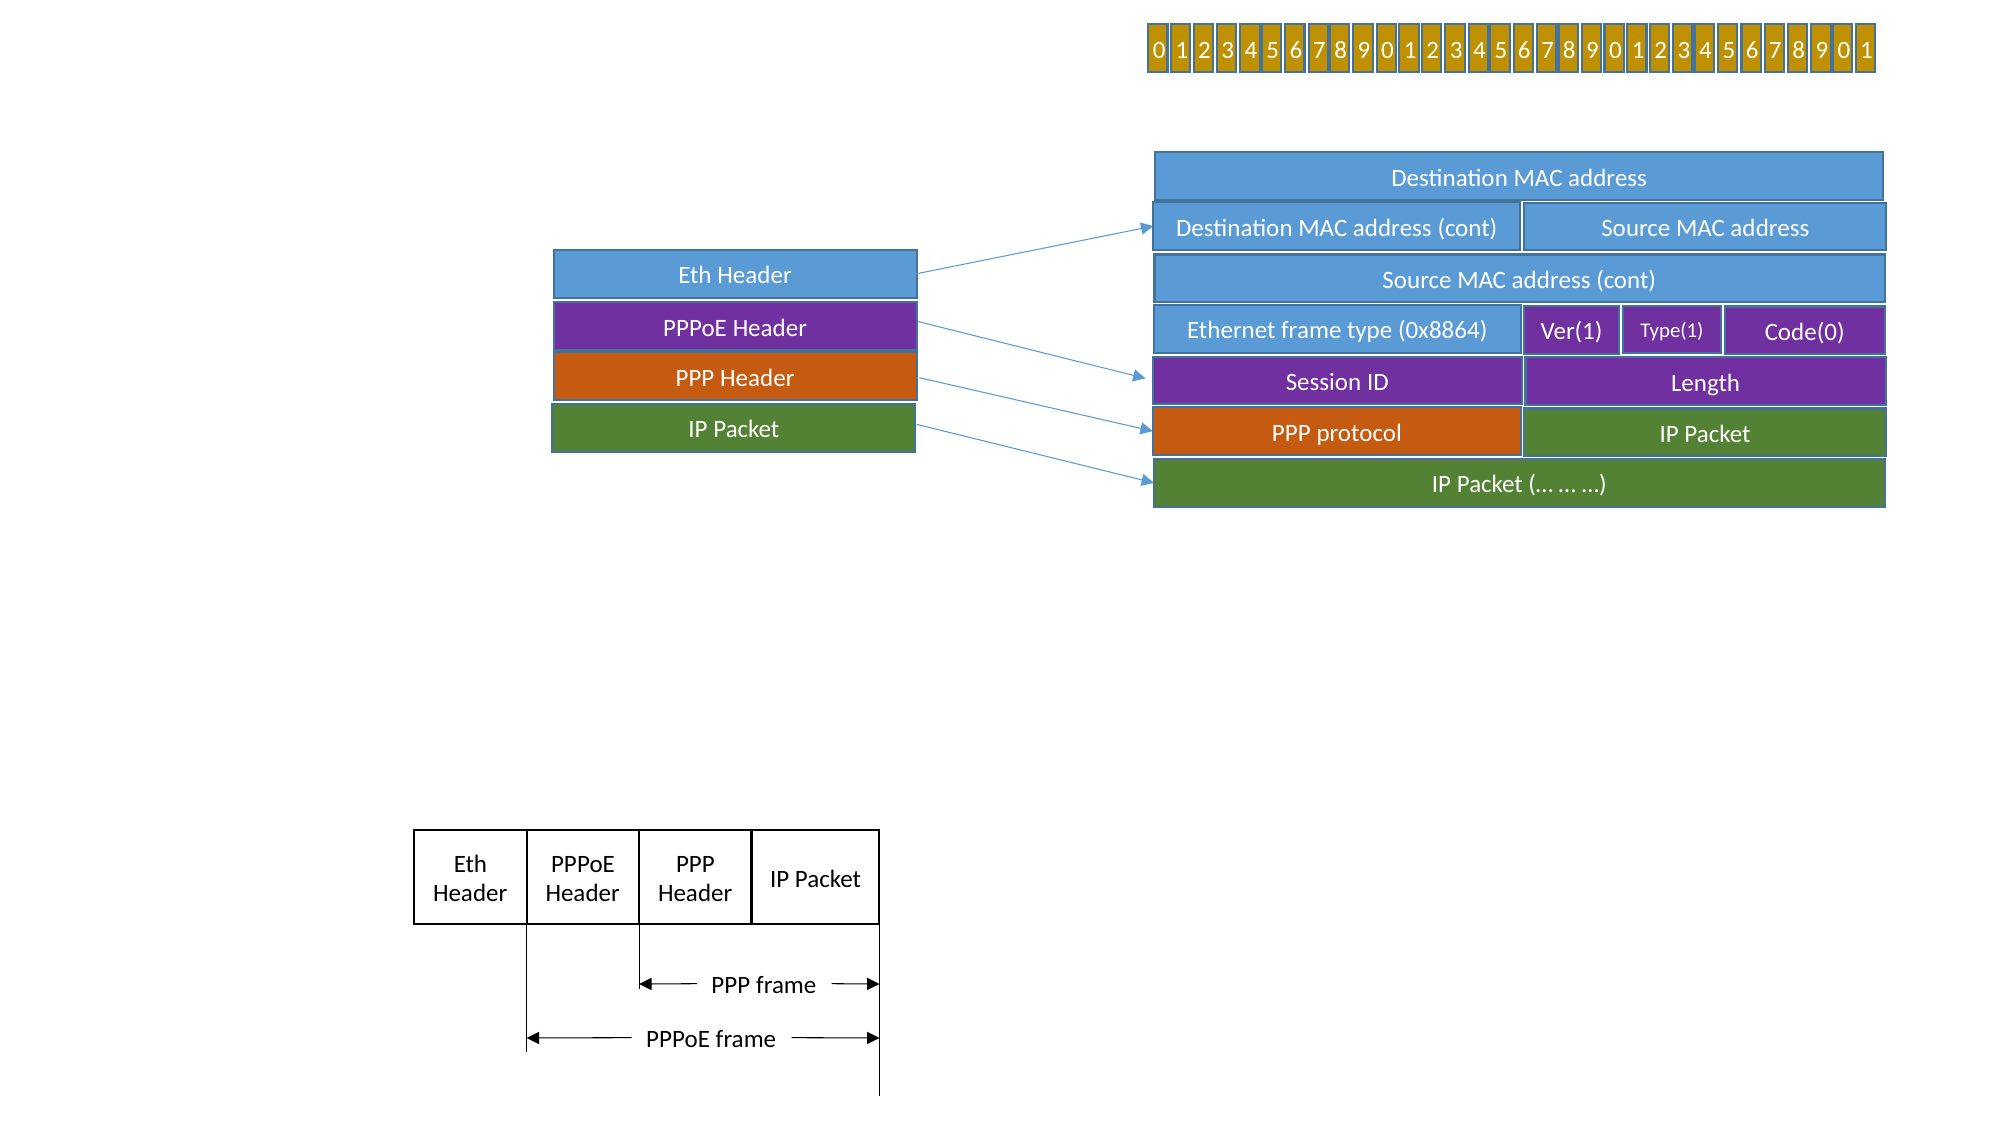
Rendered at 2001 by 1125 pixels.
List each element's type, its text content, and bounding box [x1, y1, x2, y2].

text_box PPP protocol [1153, 406, 1522, 456]
text_box Session ID [1152, 356, 1523, 405]
text_box PPP Header [553, 351, 918, 401]
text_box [919, 377, 1153, 424]
text_box Ethernet frame type (0x8864) [1153, 304, 1522, 354]
text_box PPP Header [638, 829, 750, 925]
text_box Destination MAC address [1154, 151, 1884, 201]
text_box Code(0) [1724, 305, 1886, 355]
text_box Ver(1) [1523, 305, 1620, 355]
text_box IP Packet [1523, 407, 1887, 457]
text_box PPPoE frame [631, 1015, 792, 1060]
text_box PPPoE Header [526, 829, 638, 925]
text_box PPP frame [696, 961, 832, 1007]
text_box Source MAC address [1523, 202, 1887, 251]
text_box IP Packet [750, 829, 880, 925]
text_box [1148, 24, 1875, 73]
text_box Destination MAC address (cont) [1152, 201, 1521, 251]
text_box Eth Header [553, 249, 918, 299]
text_box IP Packet [551, 403, 916, 453]
text_box Type(1) [1622, 305, 1722, 354]
text_box Eth Header [413, 829, 526, 925]
text_box PPPoE Header [553, 301, 918, 351]
text_box IP Packet (… … …) [1153, 458, 1886, 508]
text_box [915, 226, 1154, 274]
text_box Length [1524, 356, 1887, 406]
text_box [918, 321, 1146, 379]
text_box Source MAC address (cont) [1153, 253, 1886, 303]
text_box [916, 424, 1154, 483]
